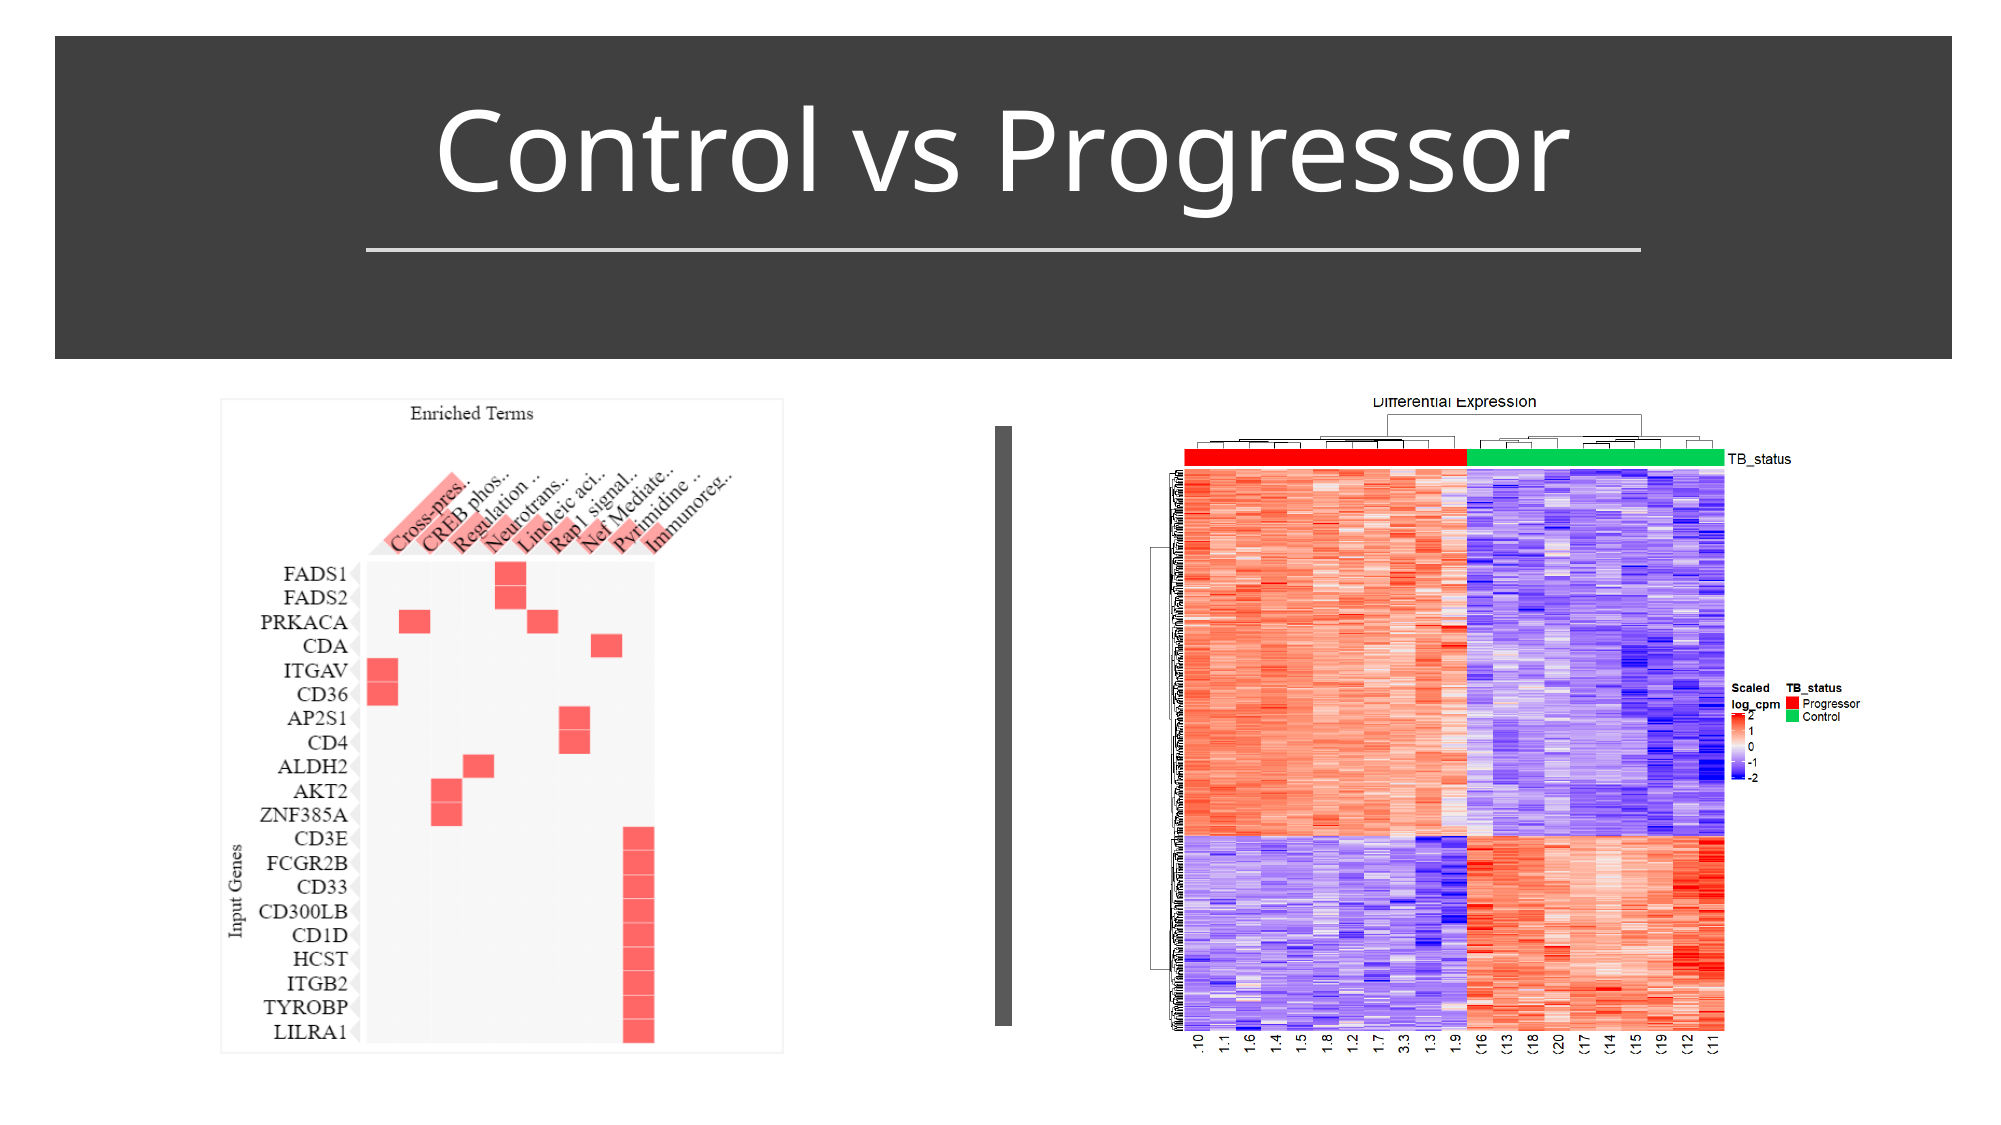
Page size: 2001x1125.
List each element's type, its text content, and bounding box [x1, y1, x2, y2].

text_box [64, 45, 1942, 350]
picture [1143, 398, 1866, 1054]
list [220, 398, 783, 1054]
title Control vs Progressor [89, 71, 1917, 224]
